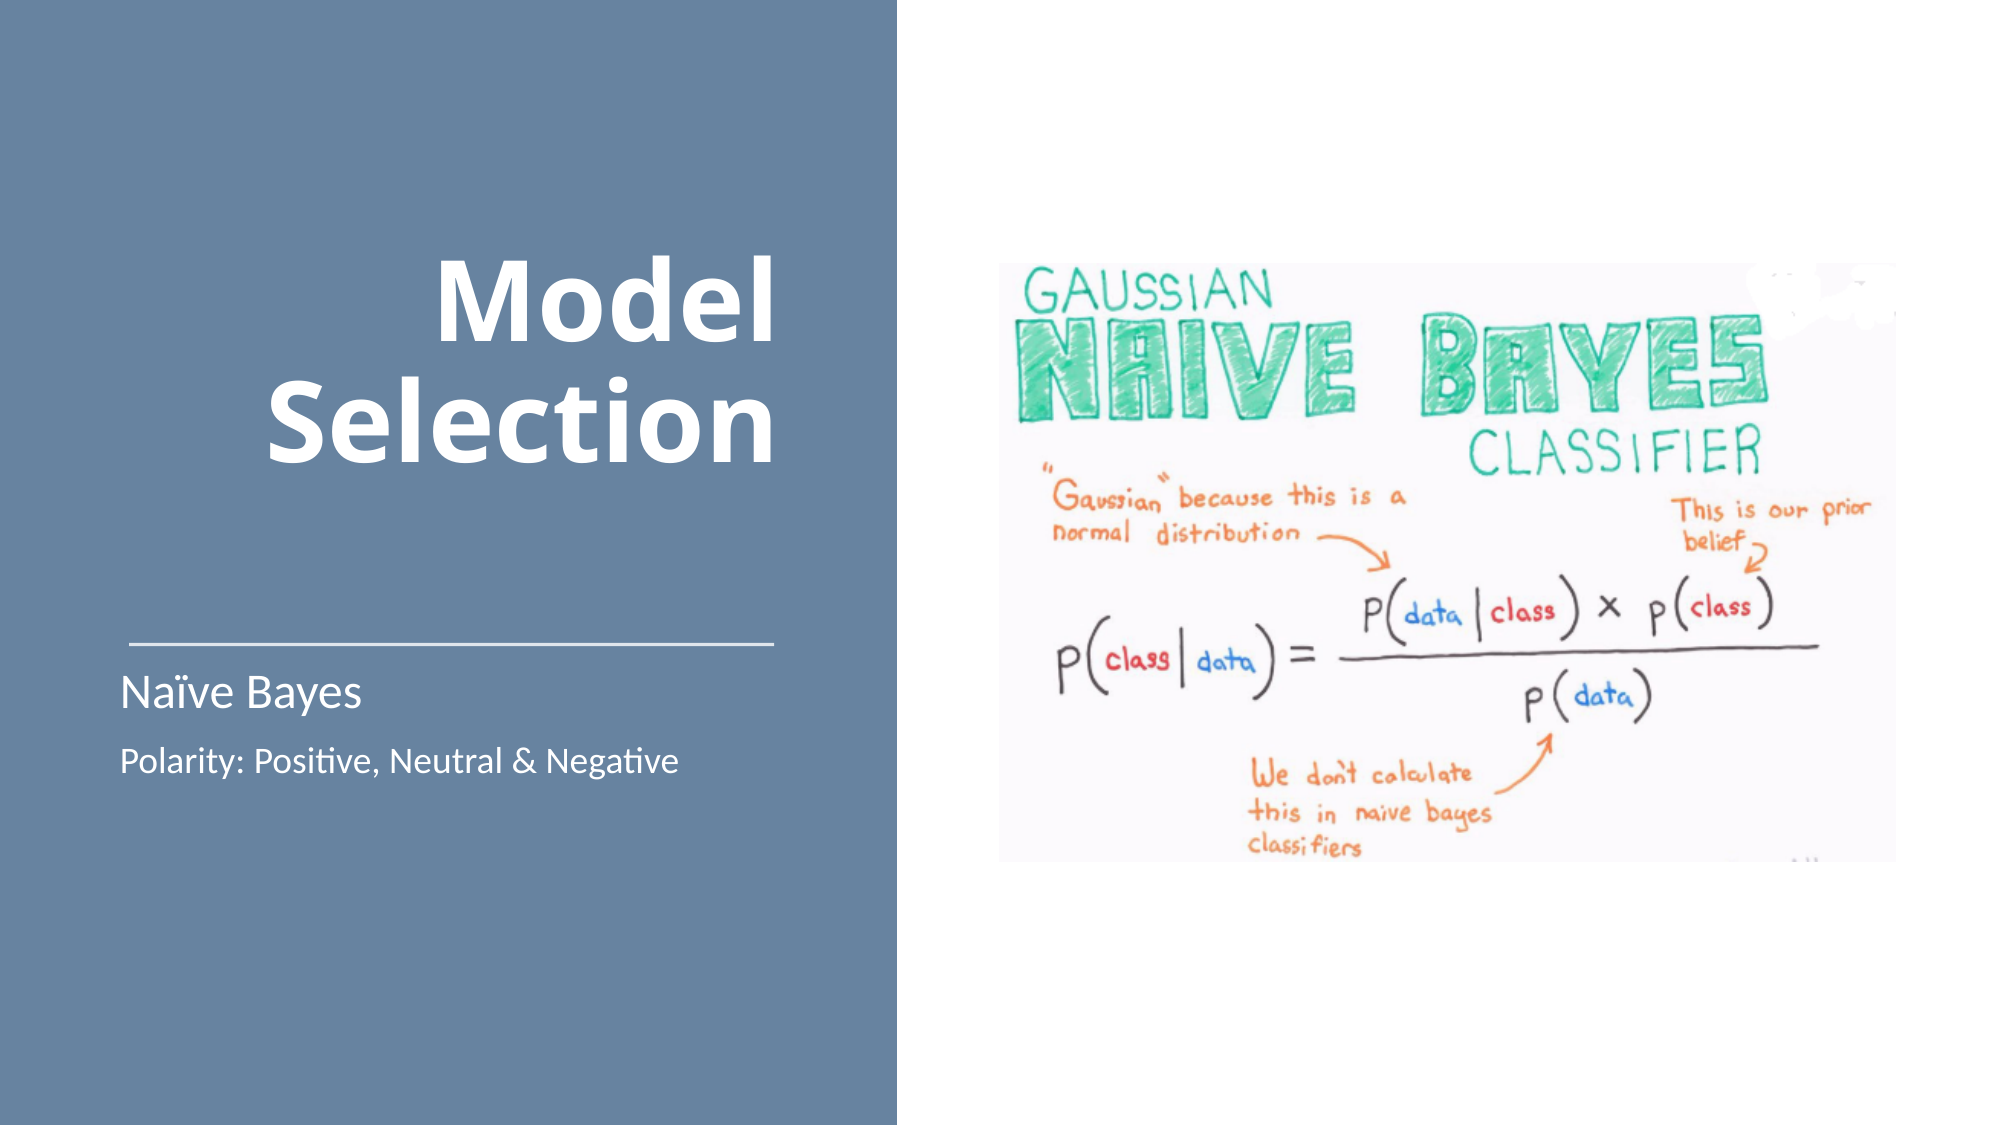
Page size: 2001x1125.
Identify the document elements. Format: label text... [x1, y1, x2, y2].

title Model Selection [104, 131, 795, 630]
text_box [185, 590, 1686, 863]
text_box [0, 0, 898, 1125]
subtitle Naïve Bayes Polarity: Positive, Neutral & Negative [104, 658, 795, 1021]
text_box [185, 184, 1686, 576]
picture [999, 263, 1896, 862]
